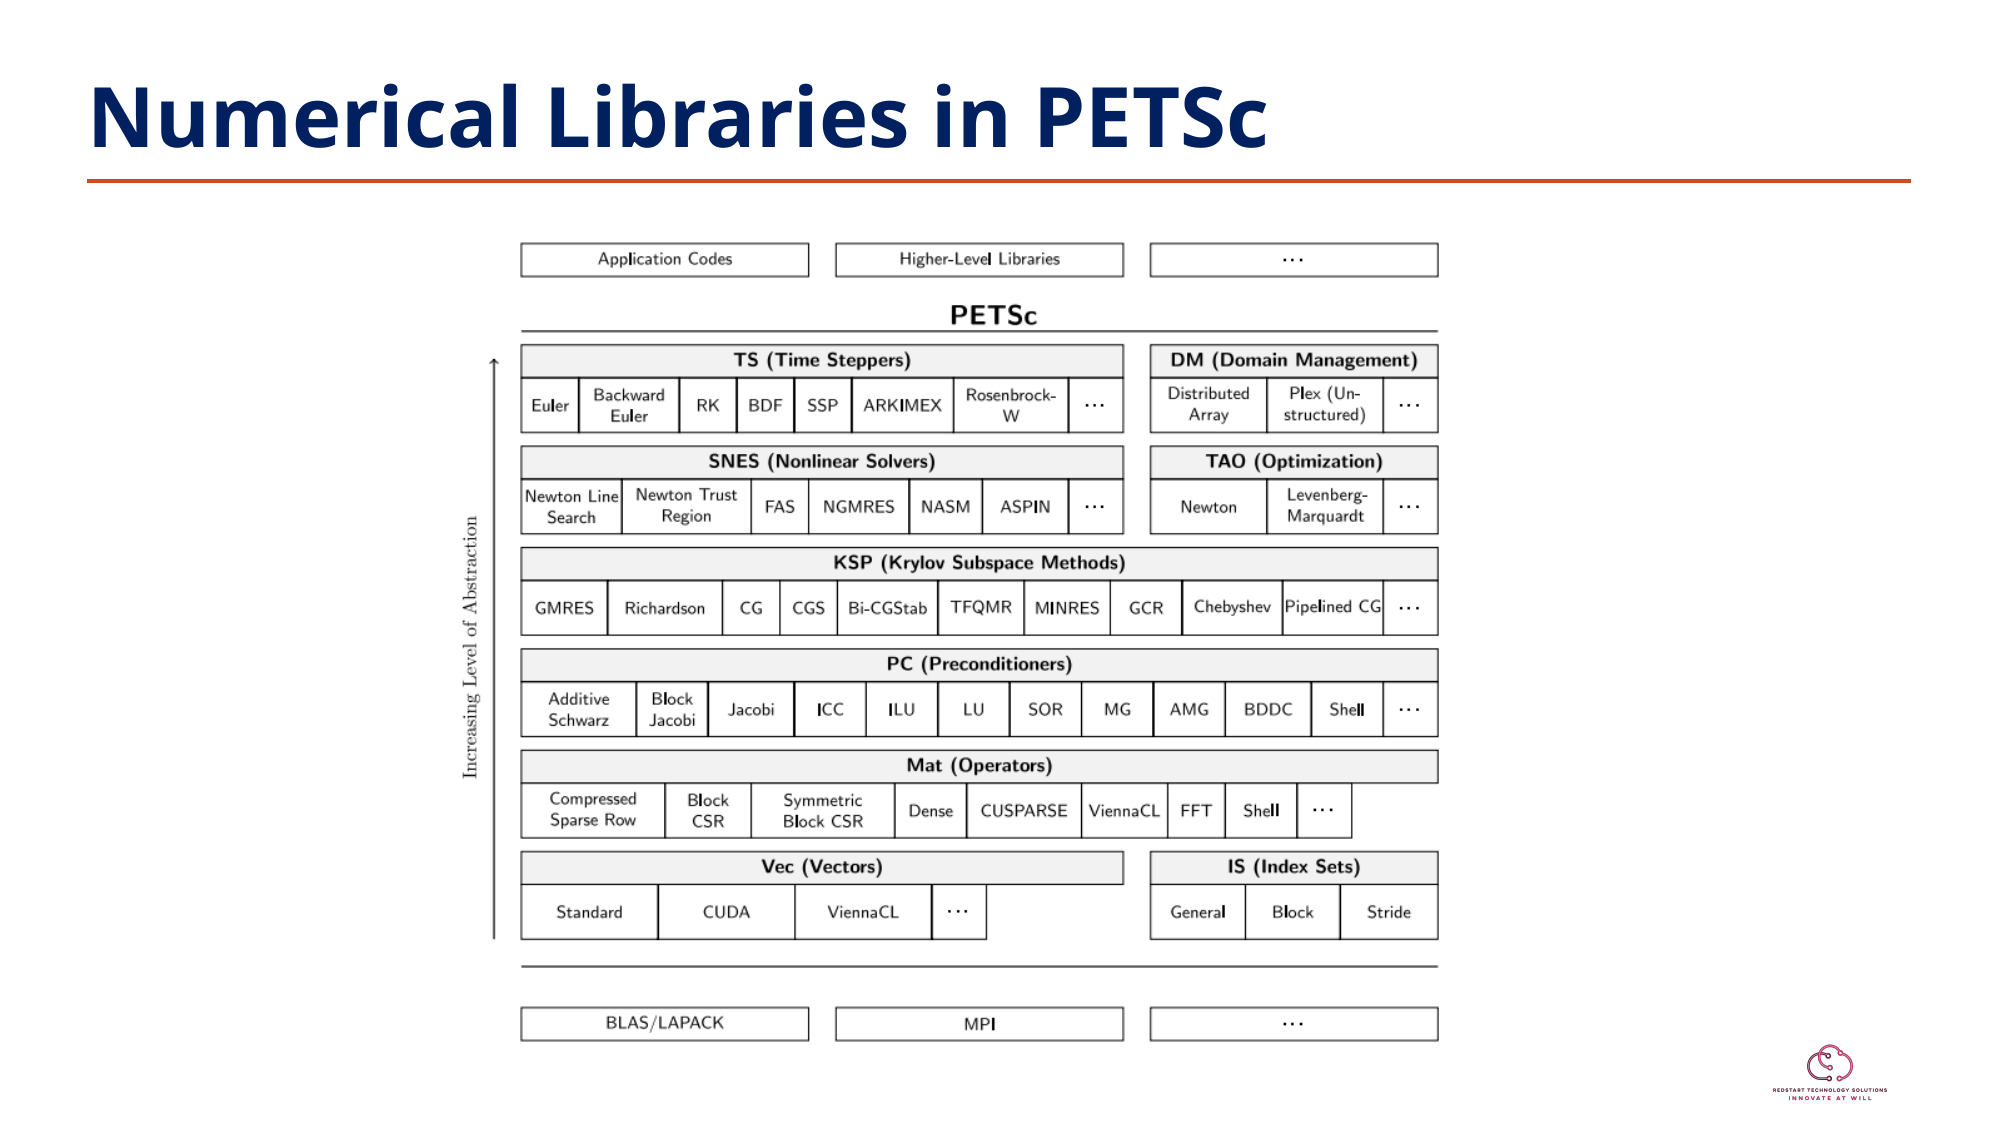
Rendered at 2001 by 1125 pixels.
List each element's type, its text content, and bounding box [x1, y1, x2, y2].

picture [424, 190, 1544, 1058]
picture [1769, 1024, 1891, 1122]
title Numerical Libraries in PETSc [72, 67, 1870, 173]
